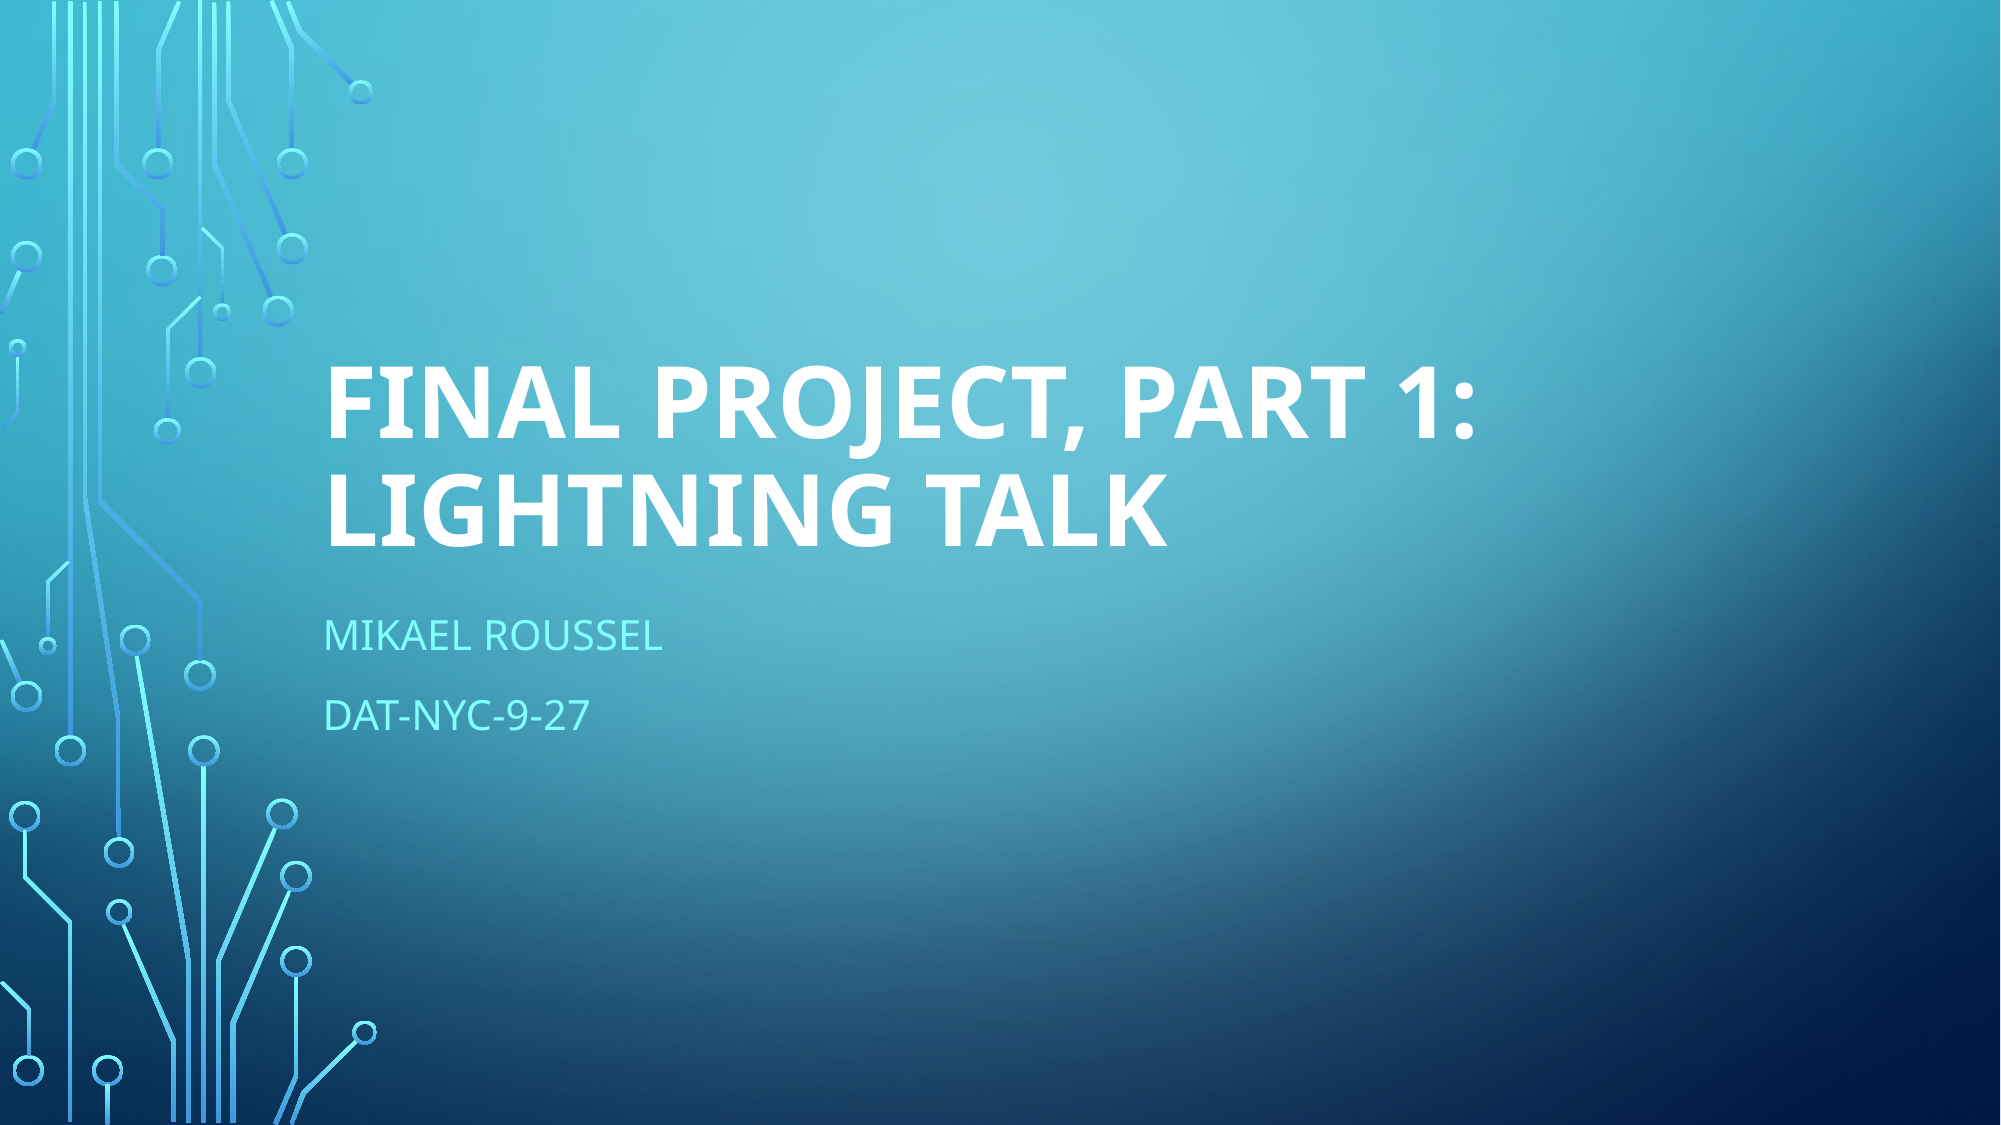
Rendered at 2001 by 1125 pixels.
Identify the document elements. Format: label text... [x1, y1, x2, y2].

title Final Project, Part 1: Lightning Talk [307, 184, 1750, 576]
subtitle MIKAEL ROUSSEL Dat-nyc-9-27 [307, 590, 1750, 863]
